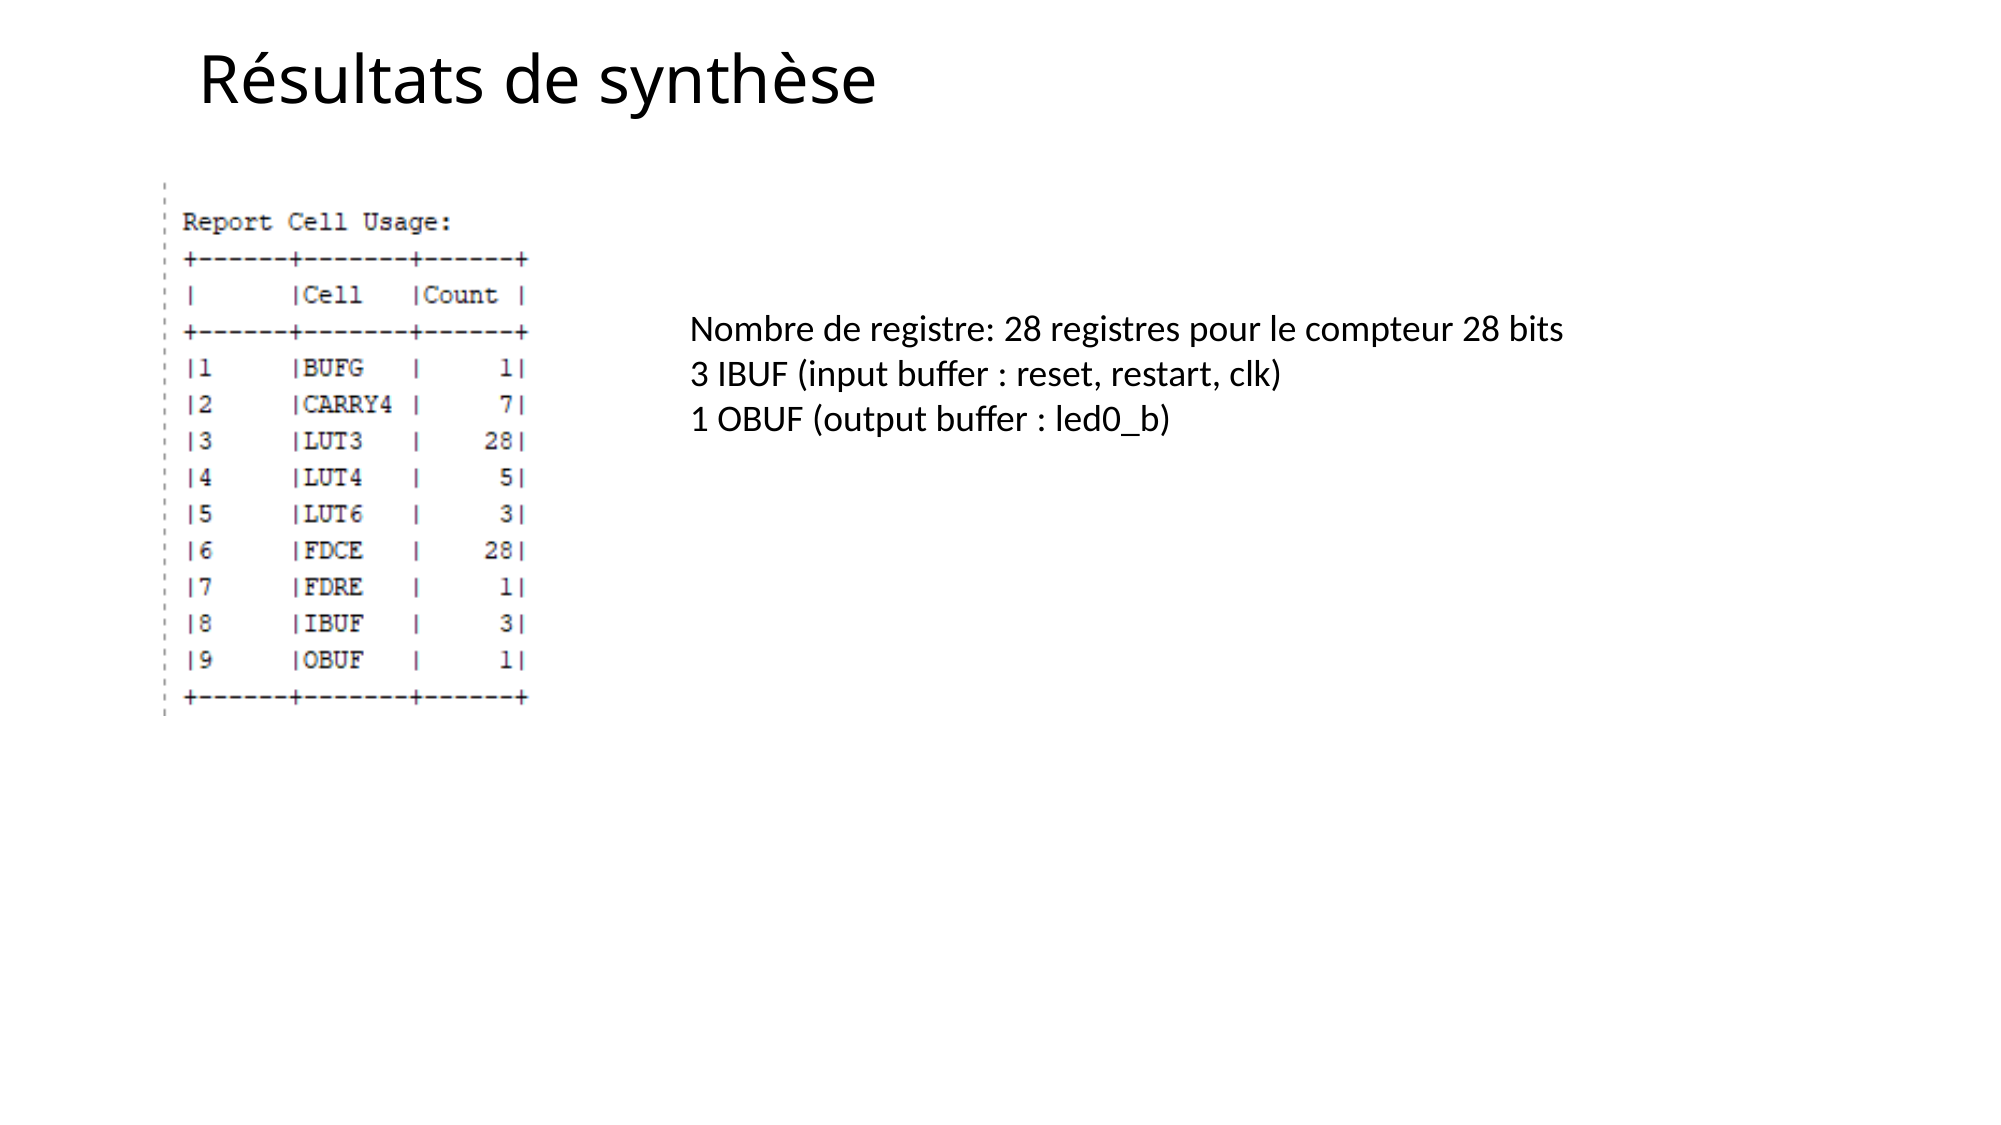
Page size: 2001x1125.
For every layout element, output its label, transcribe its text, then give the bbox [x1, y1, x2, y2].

picture [162, 177, 609, 716]
text_box Nombre de registre: 28 registres pour le compteur 28 bits 3 IBUF (input buffer : reset, restart, clk) 1 OBUF (output buffer : led0_b) [674, 296, 1594, 491]
text_box Résultats de synthèse [184, 24, 895, 125]
